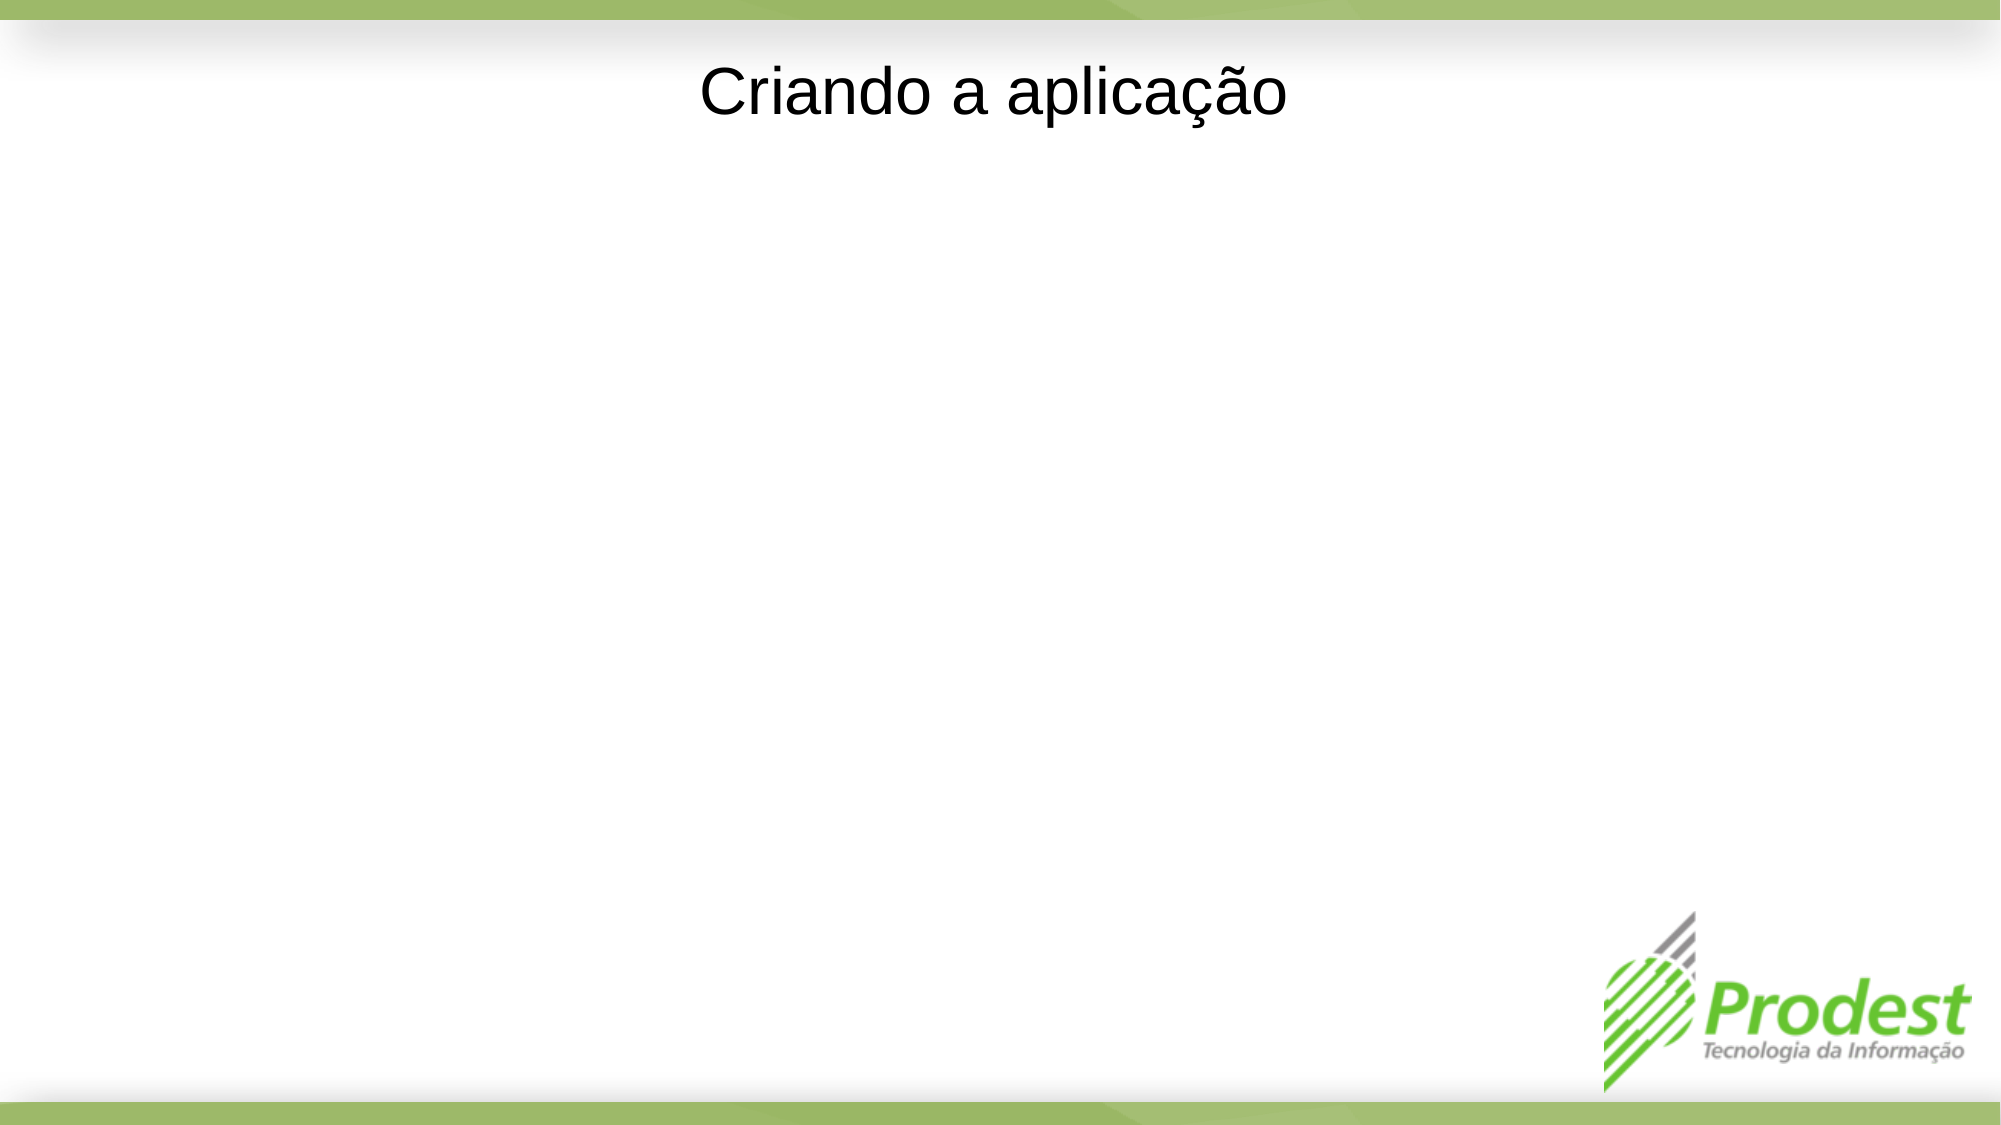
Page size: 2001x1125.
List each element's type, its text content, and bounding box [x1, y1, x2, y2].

list Criando a aplicação [17, 25, 1972, 150]
picture [1604, 911, 1972, 1093]
